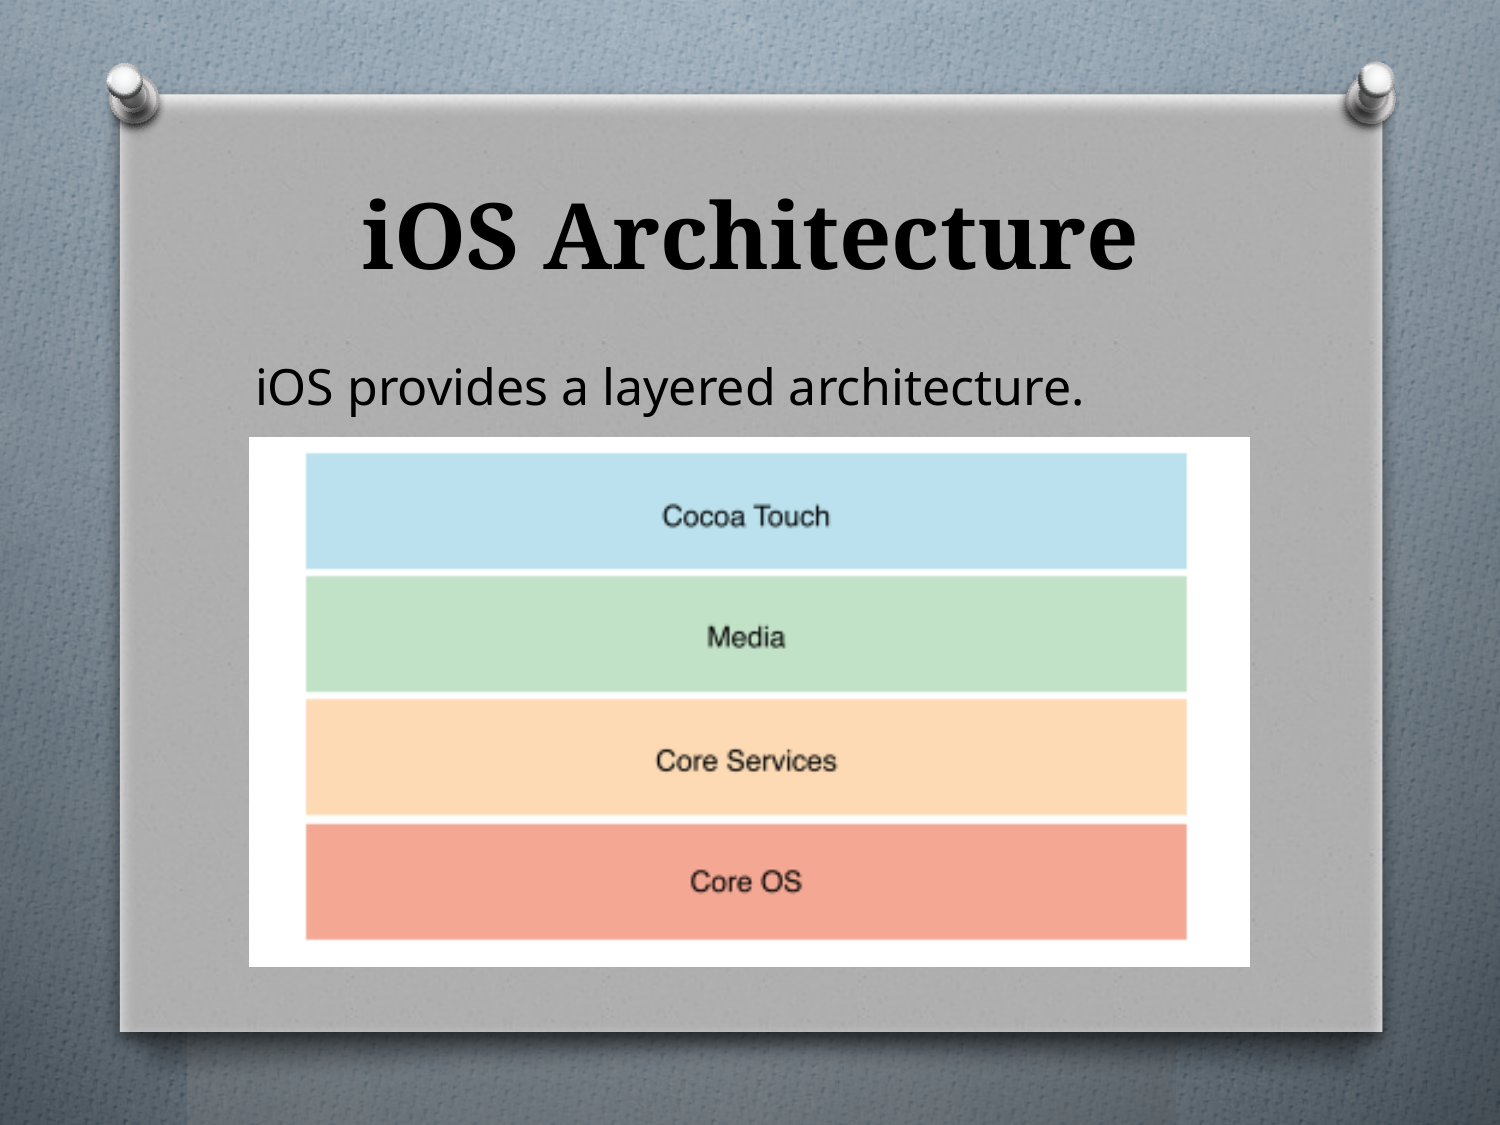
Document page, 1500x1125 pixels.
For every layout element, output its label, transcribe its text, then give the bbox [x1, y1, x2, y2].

picture [249, 437, 1251, 967]
title iOS Architecture [179, 134, 1323, 332]
picture [1317, 35, 1439, 156]
picture [75, 29, 198, 153]
list iOS provides a layered architecture. [240, 347, 1257, 939]
